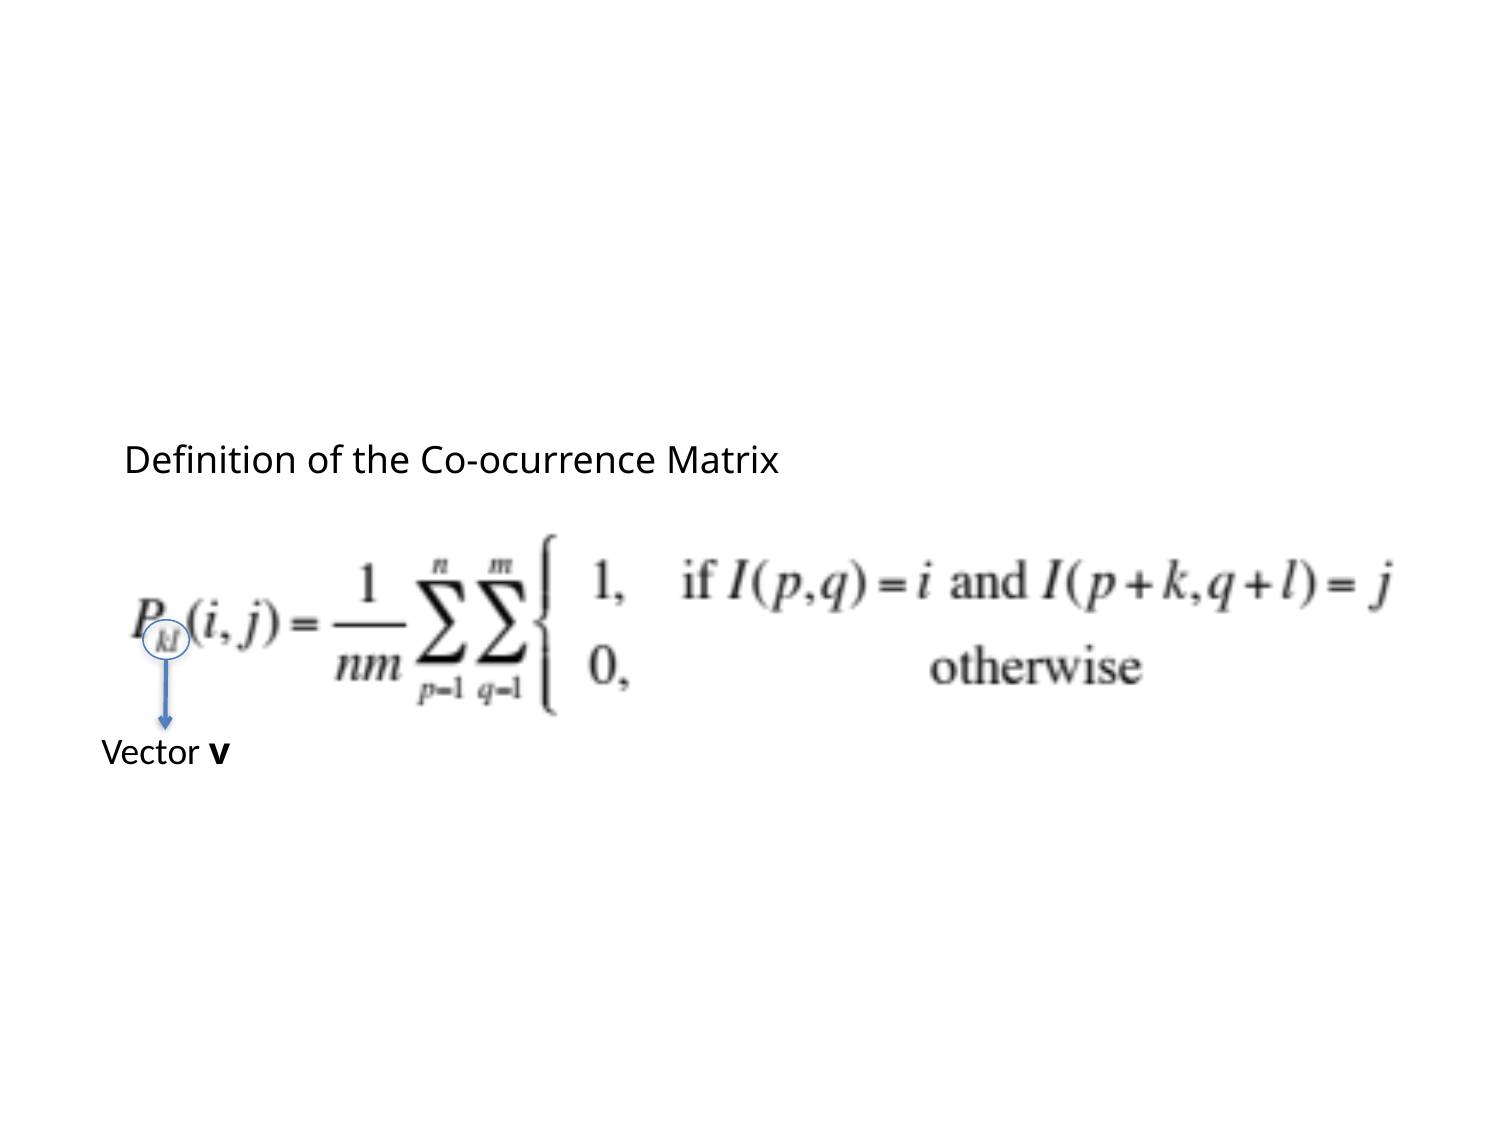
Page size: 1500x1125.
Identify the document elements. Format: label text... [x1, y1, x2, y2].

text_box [84, 619, 248, 781]
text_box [123, 525, 1428, 722]
text_box Definition of the Co-ocurrence Matrix [109, 429, 795, 489]
